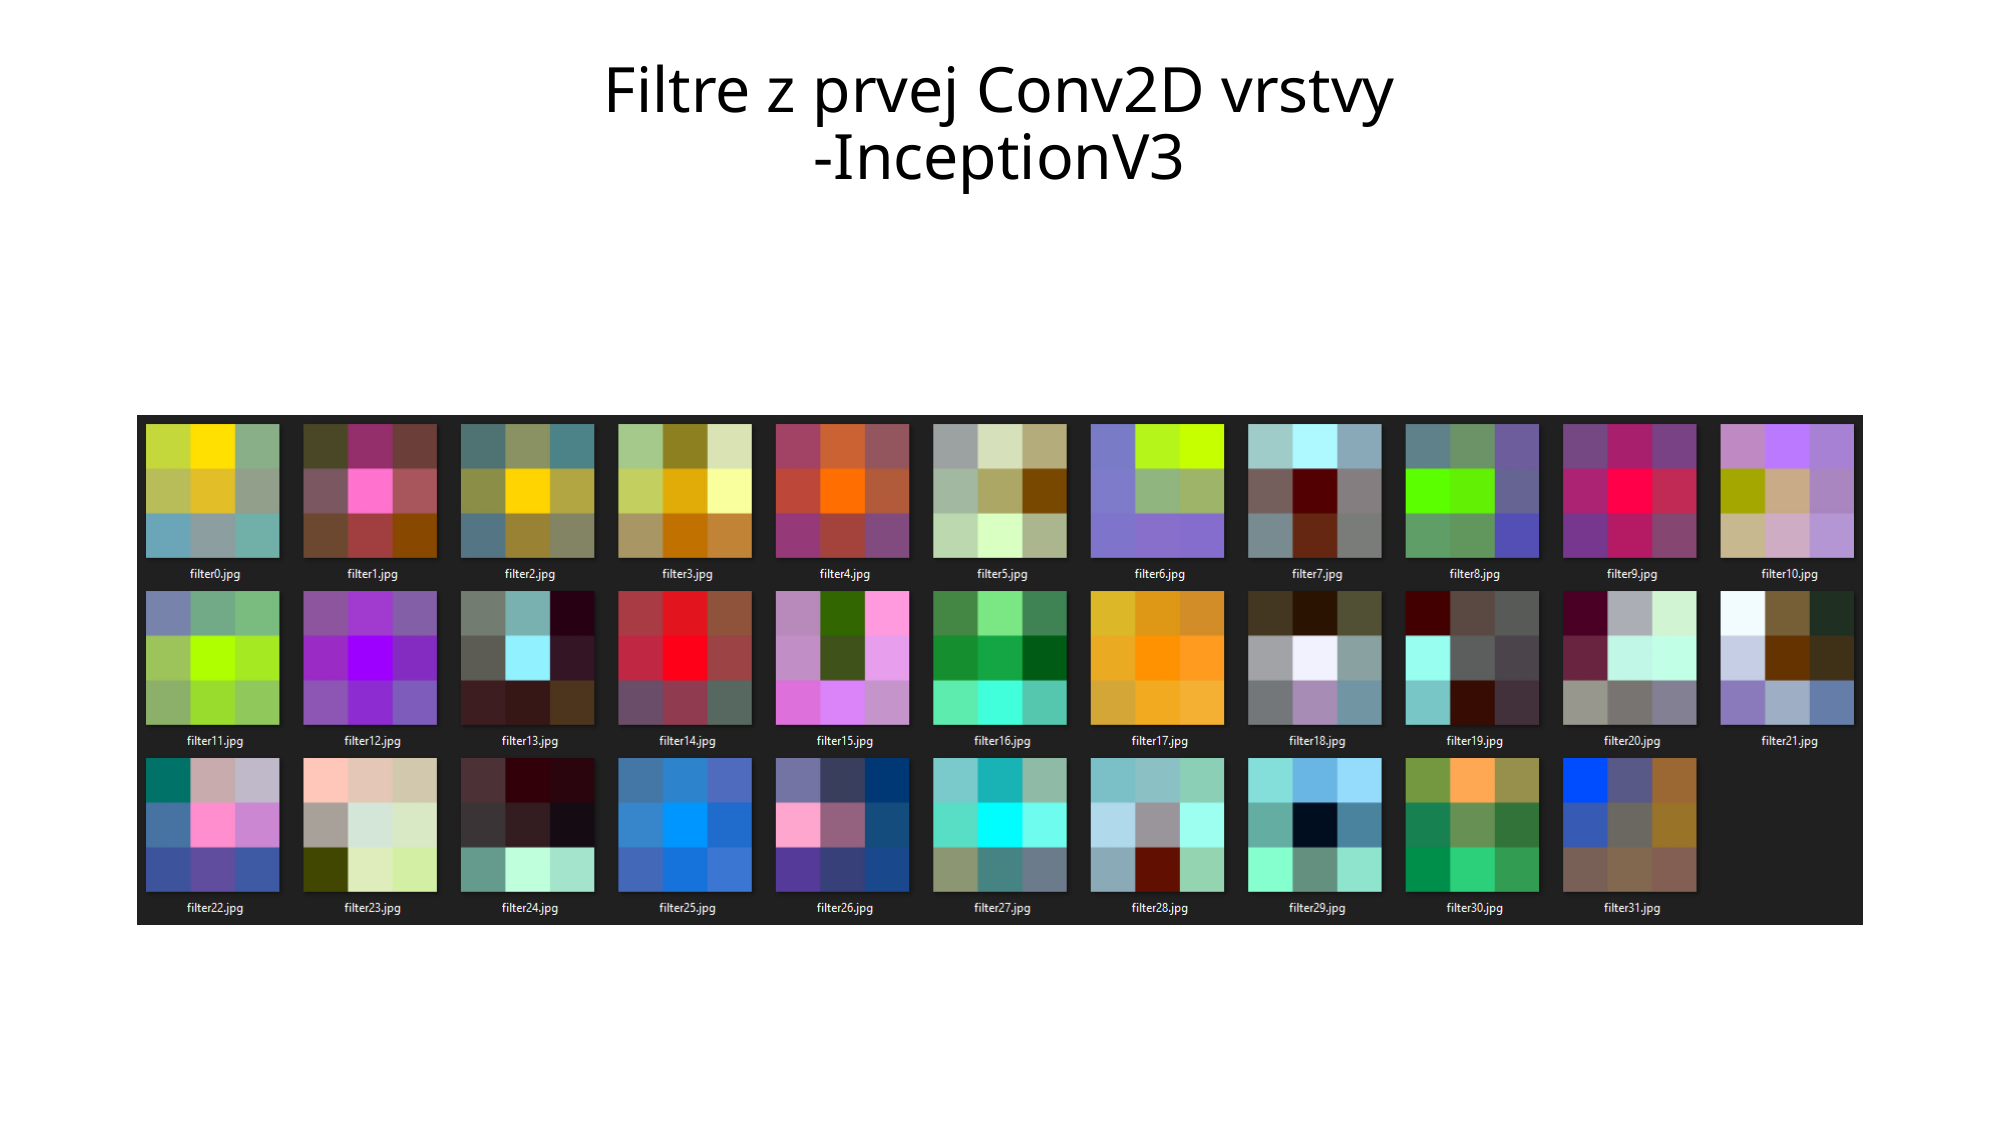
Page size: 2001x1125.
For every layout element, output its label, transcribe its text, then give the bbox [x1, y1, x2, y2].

picture [137, 415, 1863, 925]
title Filtre z prvej Conv2D vrstvy -InceptionV3 [137, 47, 1863, 201]
